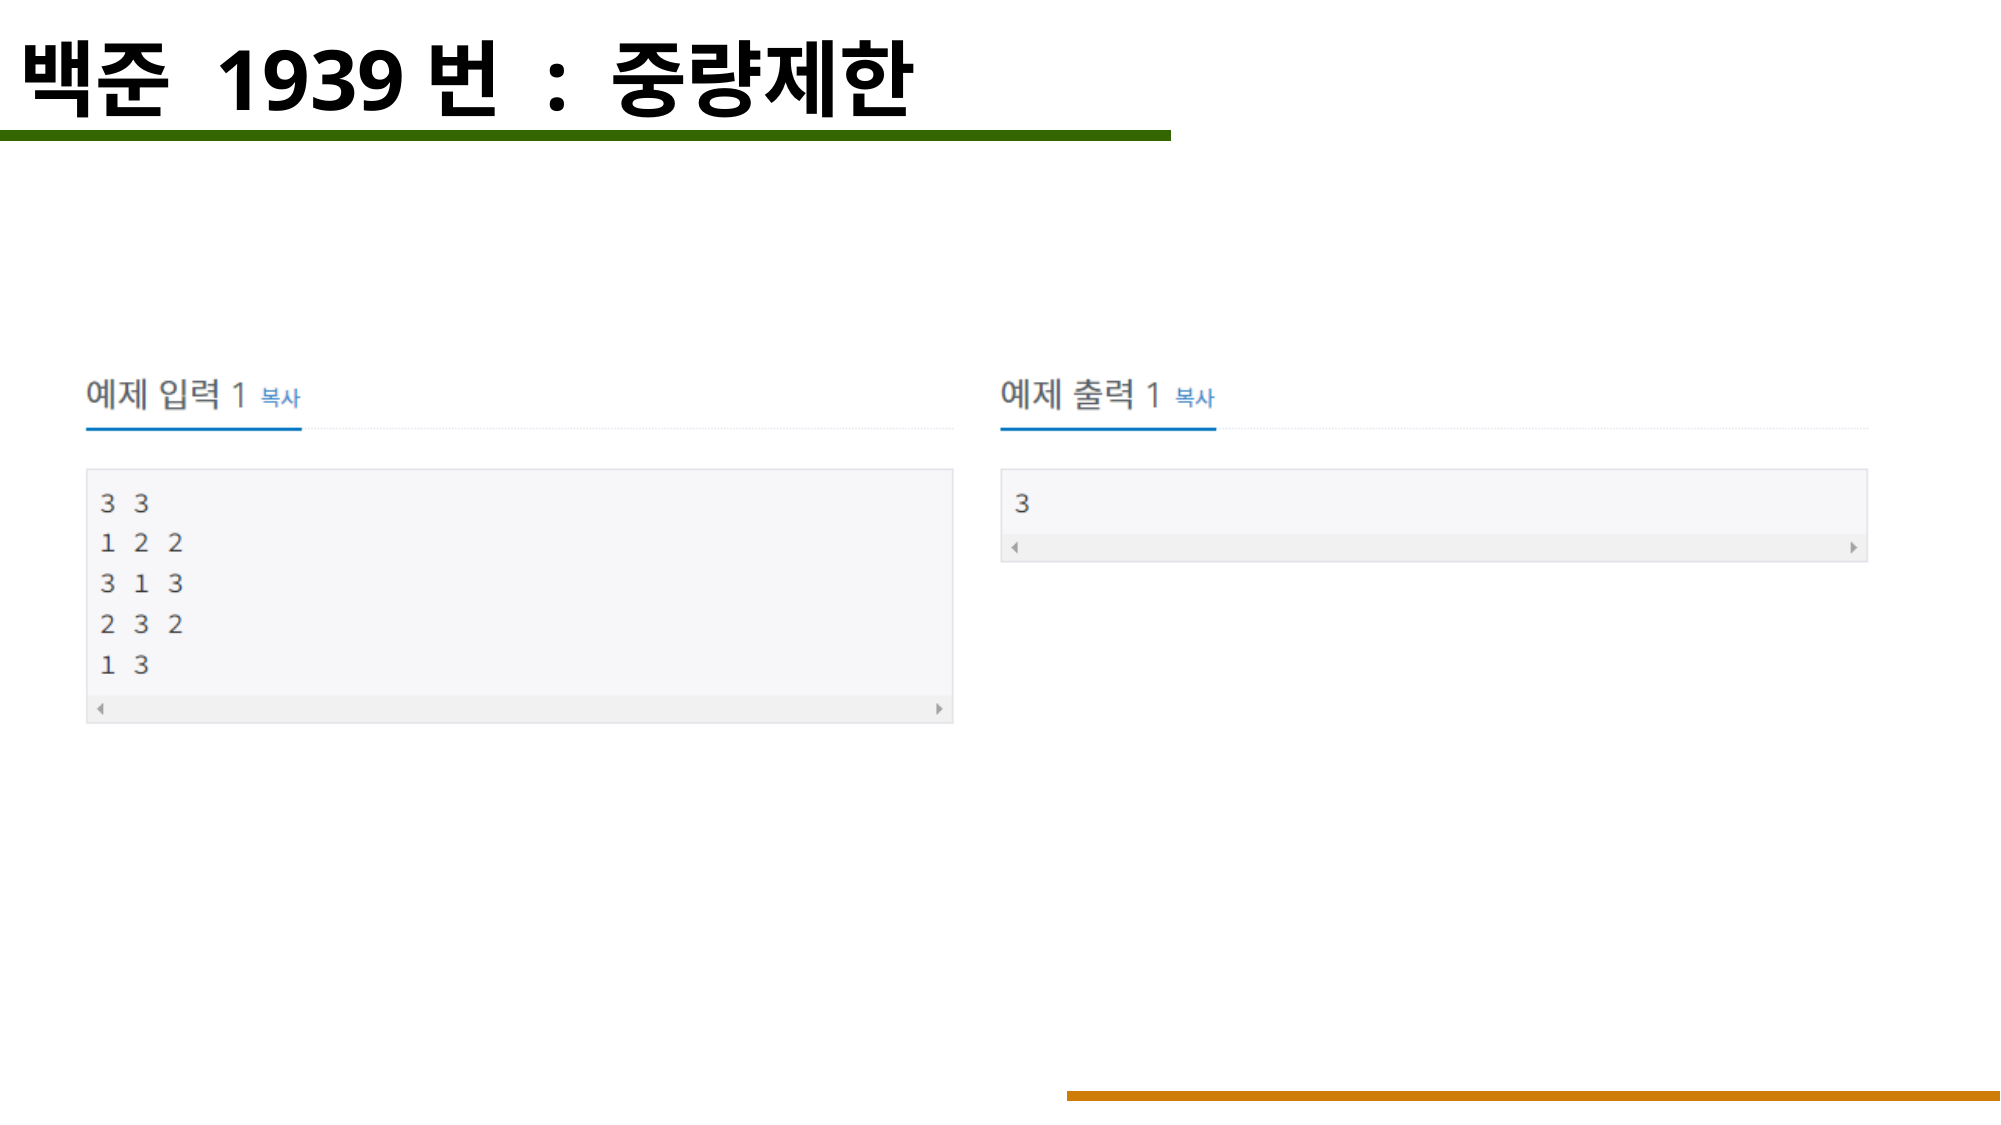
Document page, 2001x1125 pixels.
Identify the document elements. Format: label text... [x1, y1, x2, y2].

picture [77, 356, 1923, 746]
text_box 백준 1939번 : 중량제한 [4, 19, 932, 135]
